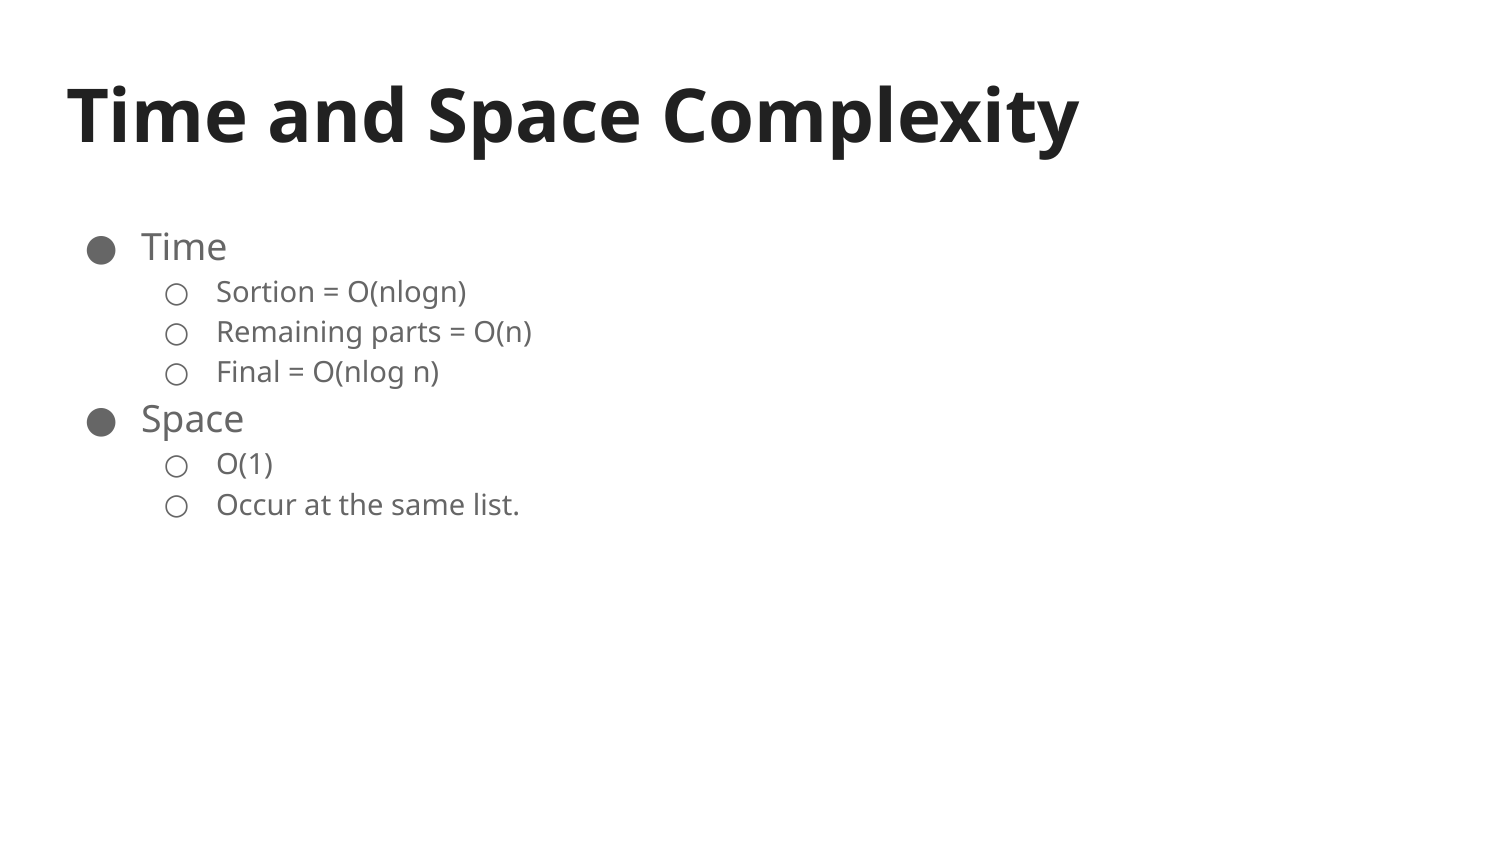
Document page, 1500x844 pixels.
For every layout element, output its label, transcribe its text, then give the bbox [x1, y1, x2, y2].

list Time Sortion = O(nlogn) Remaining parts = O(n) Final = O(nlog n) Space O(1) Occur at the same list. [51, 201, 1449, 750]
title Time and Space Complexity [51, 48, 1449, 180]
